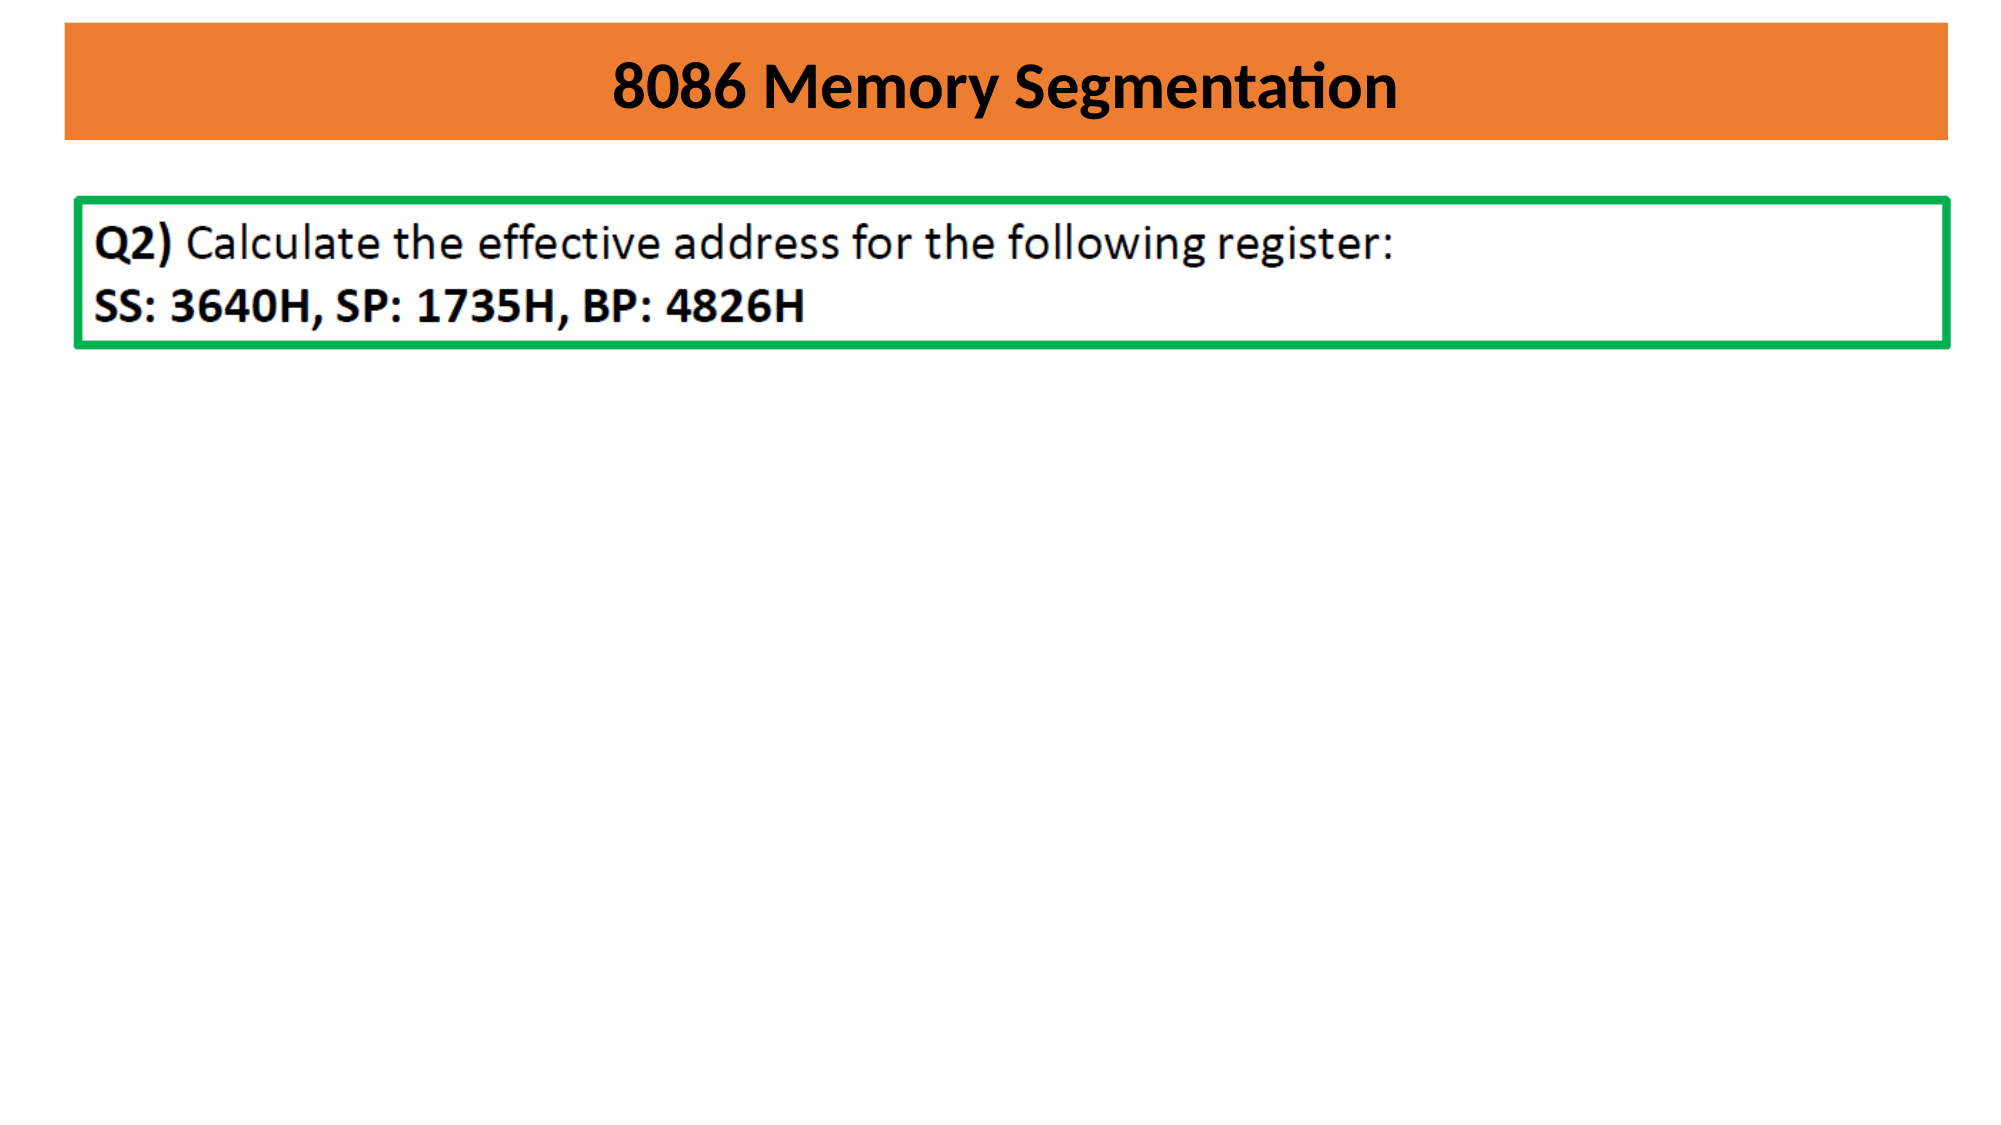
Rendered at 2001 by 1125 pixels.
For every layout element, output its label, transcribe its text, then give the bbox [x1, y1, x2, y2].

picture [64, 186, 1961, 361]
text_box 8086 Memory Segmentation [64, 22, 1948, 141]
